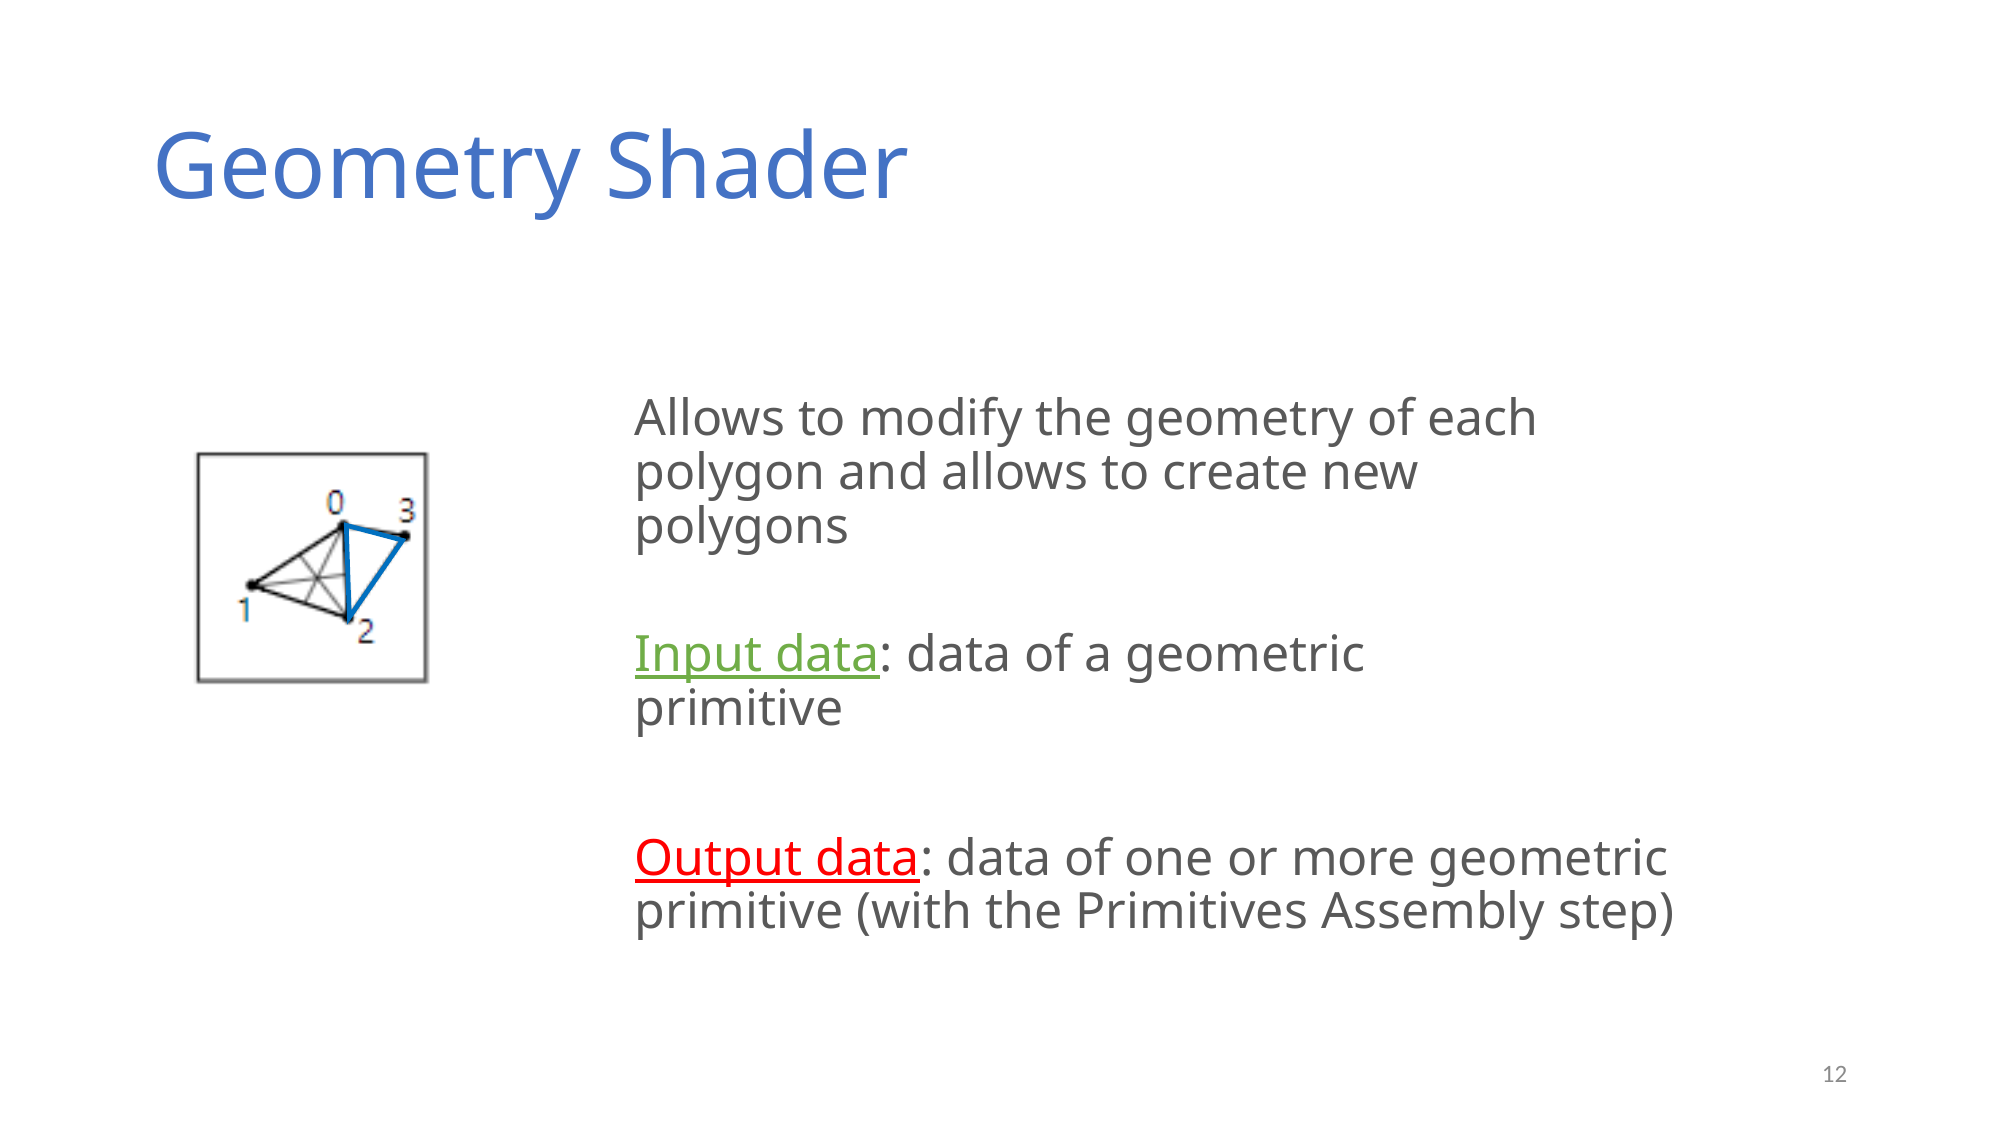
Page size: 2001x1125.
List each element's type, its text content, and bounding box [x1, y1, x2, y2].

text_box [187, 440, 438, 695]
text_box Output data: data of one or more geometric primitive (with the Primitives Assembly step) [619, 824, 1727, 957]
text_box Allows to modify the geometry of each polygon and allows to create new polygons [619, 384, 1628, 517]
text_box Input data: data of a geometric primitive [619, 620, 1469, 714]
title Geometry Shader [137, 59, 1863, 278]
slide_number 12 [1412, 1042, 1863, 1103]
